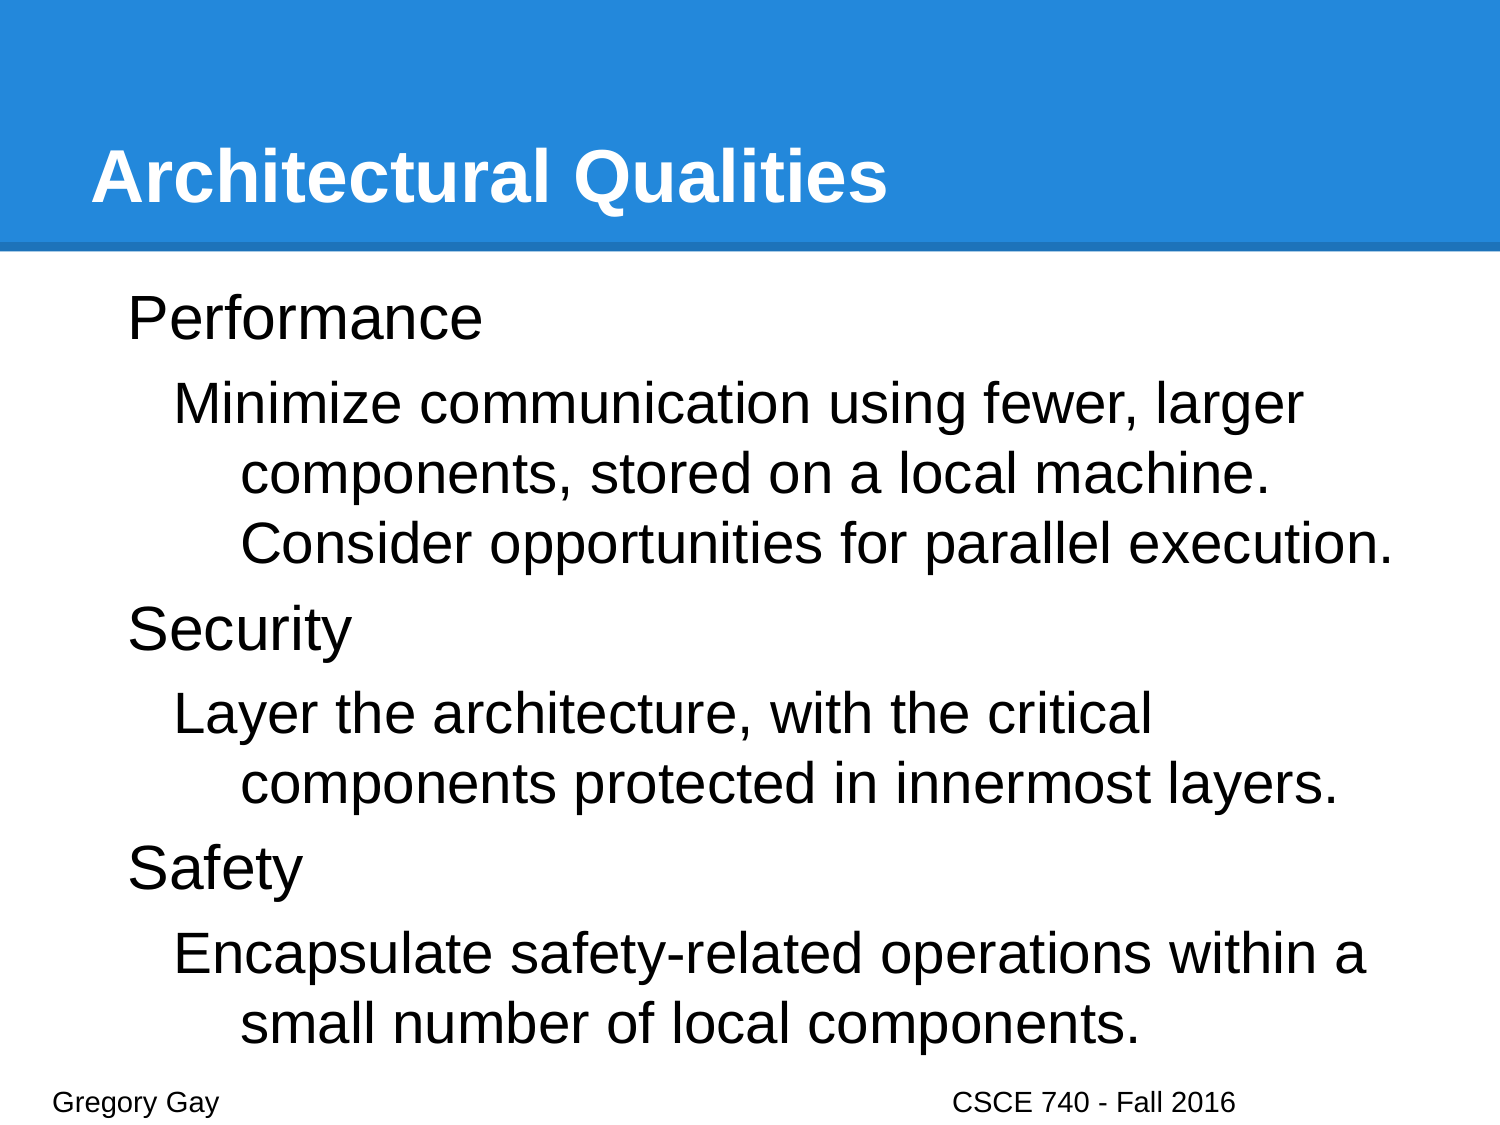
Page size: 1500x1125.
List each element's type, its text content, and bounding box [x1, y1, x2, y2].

text_box Gregory Gay CSCE 740 - Fall 2016 9 [37, 1068, 1463, 1114]
list Performance Minimize communication using fewer, larger components, stored on a local machine. Consider opportunities for parallel execution. Security Layer the architecture, with the critical components protected in innermost layers. Safety Encapsulate safety-related operations within a small number of local components. [75, 262, 1425, 1068]
title Architectural Qualities [75, 45, 1425, 233]
